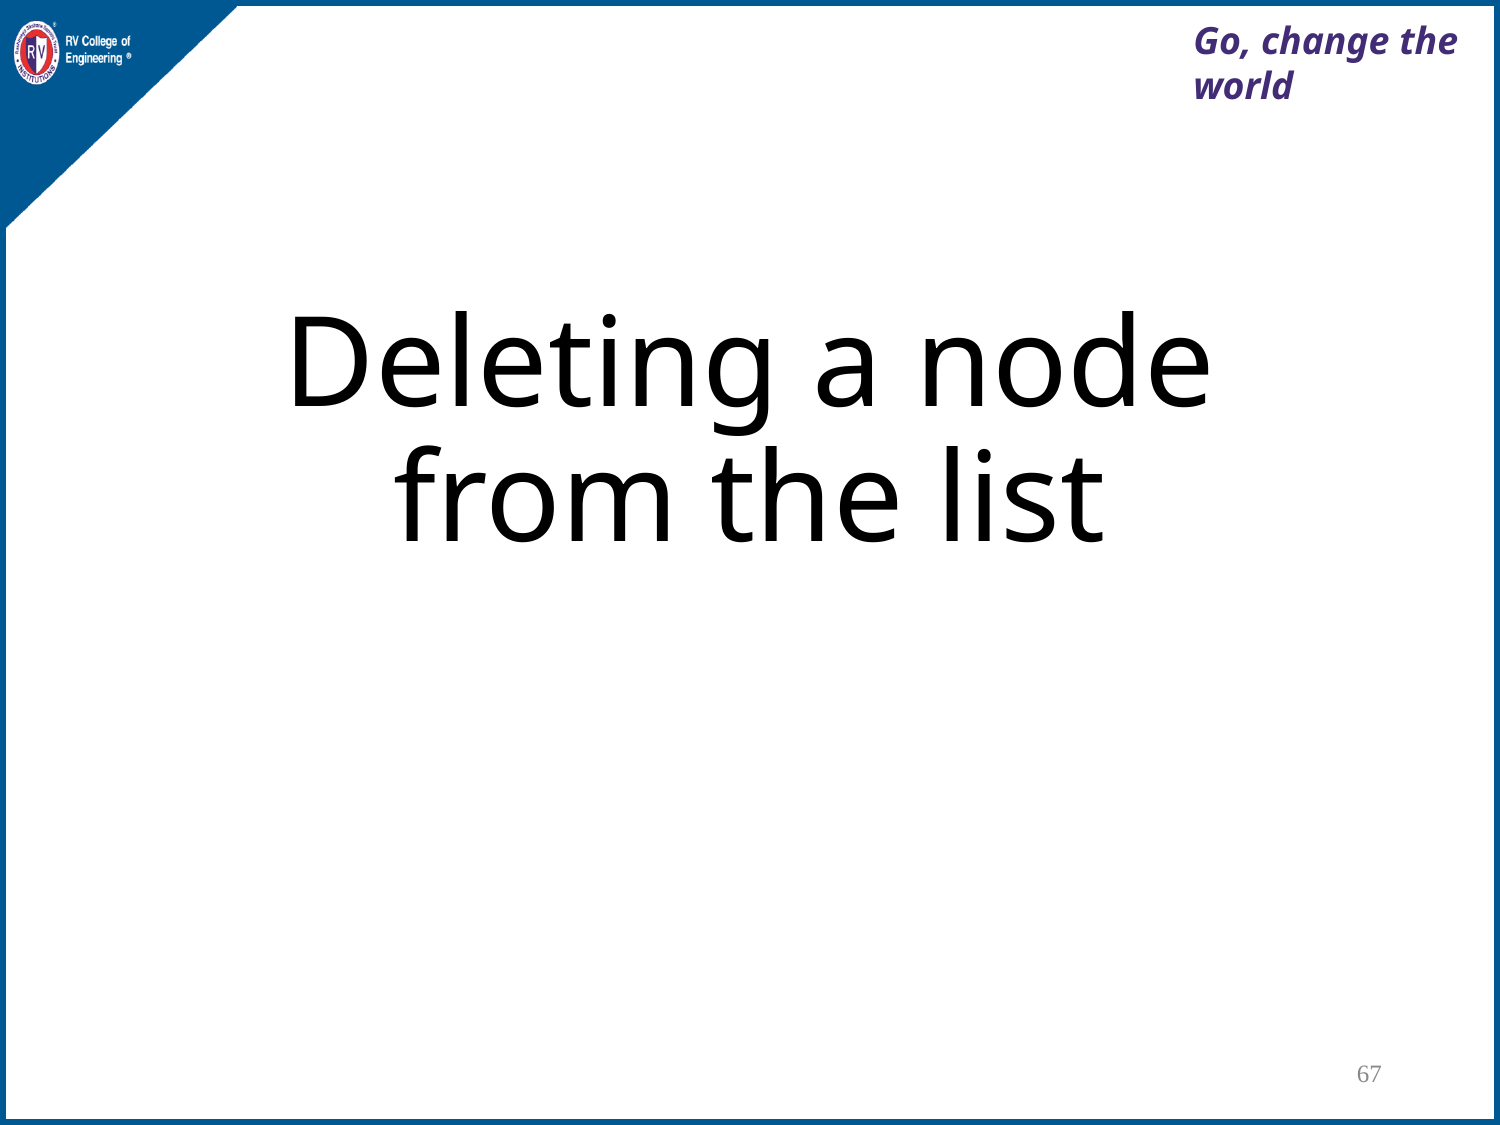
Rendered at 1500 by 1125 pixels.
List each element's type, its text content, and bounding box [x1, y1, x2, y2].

slide_number 67 [1059, 1042, 1397, 1103]
picture [1, 6, 237, 232]
title Deleting a node from the list [187, 184, 1313, 576]
